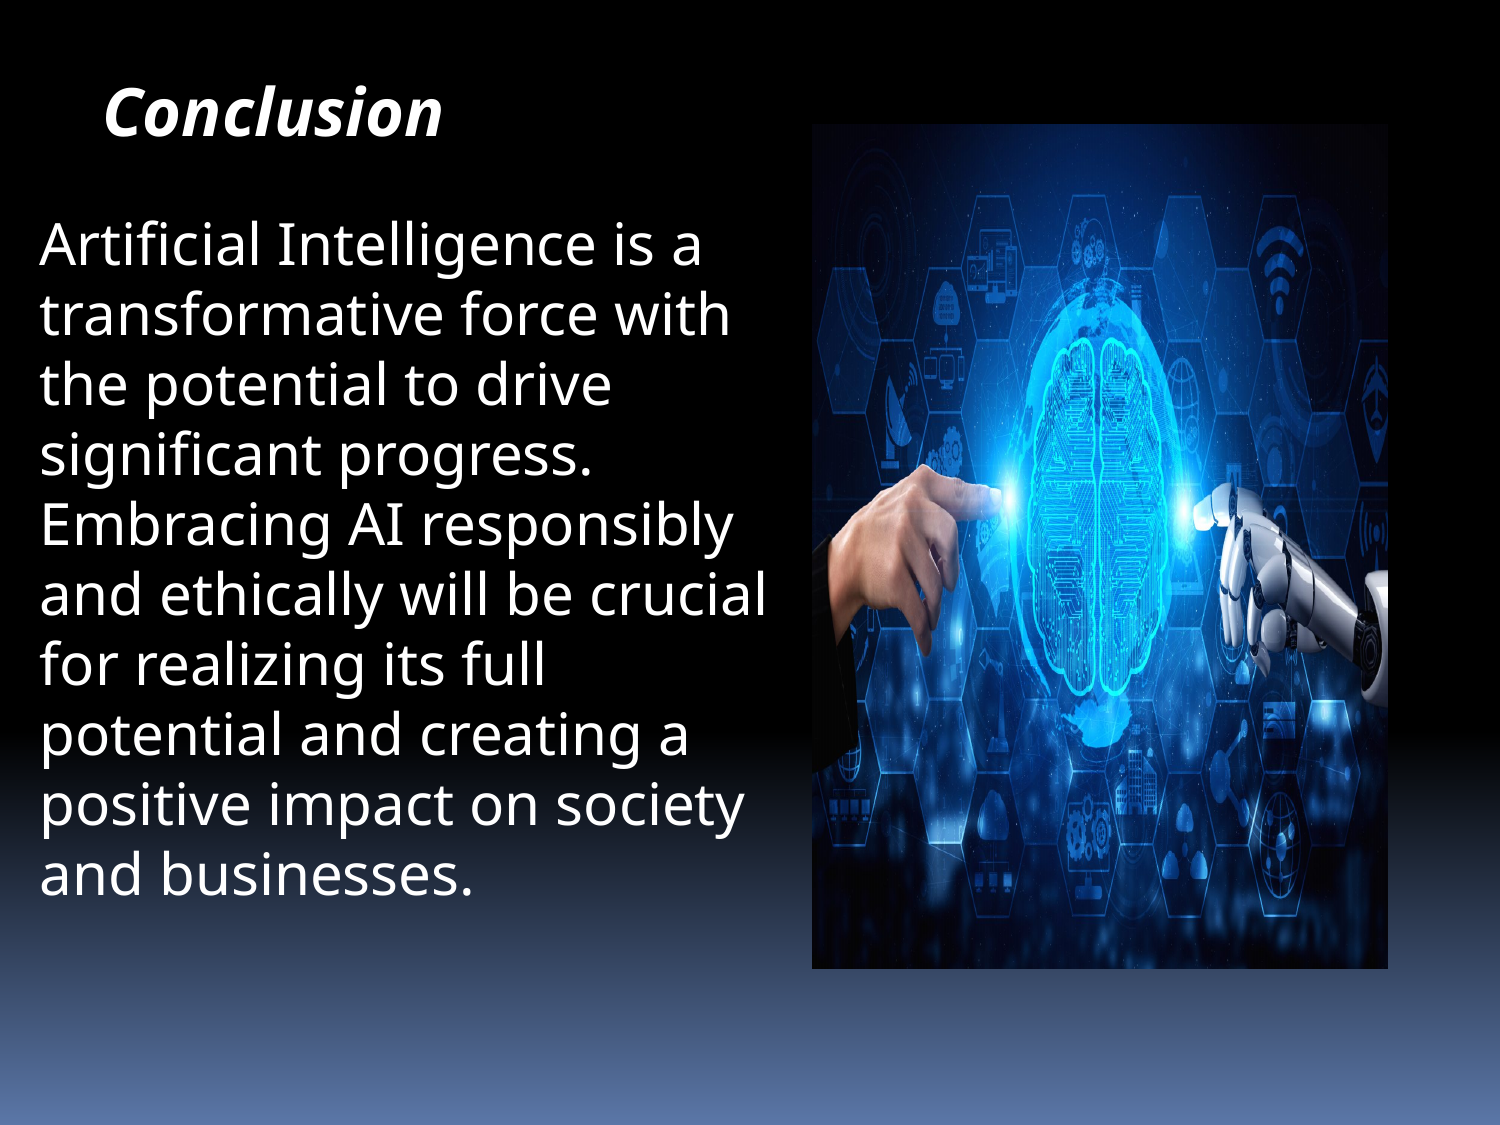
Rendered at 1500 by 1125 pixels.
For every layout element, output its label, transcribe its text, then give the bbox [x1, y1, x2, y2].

text_box Artificial Intelligence is a transformative force with the potential to drive significant progress. Embracing AI responsibly and ethically will be crucial for realizing its full potential and creating a positive impact on society and businesses. [24, 199, 800, 915]
text_box Conclusion [87, 62, 953, 158]
picture [812, 124, 1388, 970]
